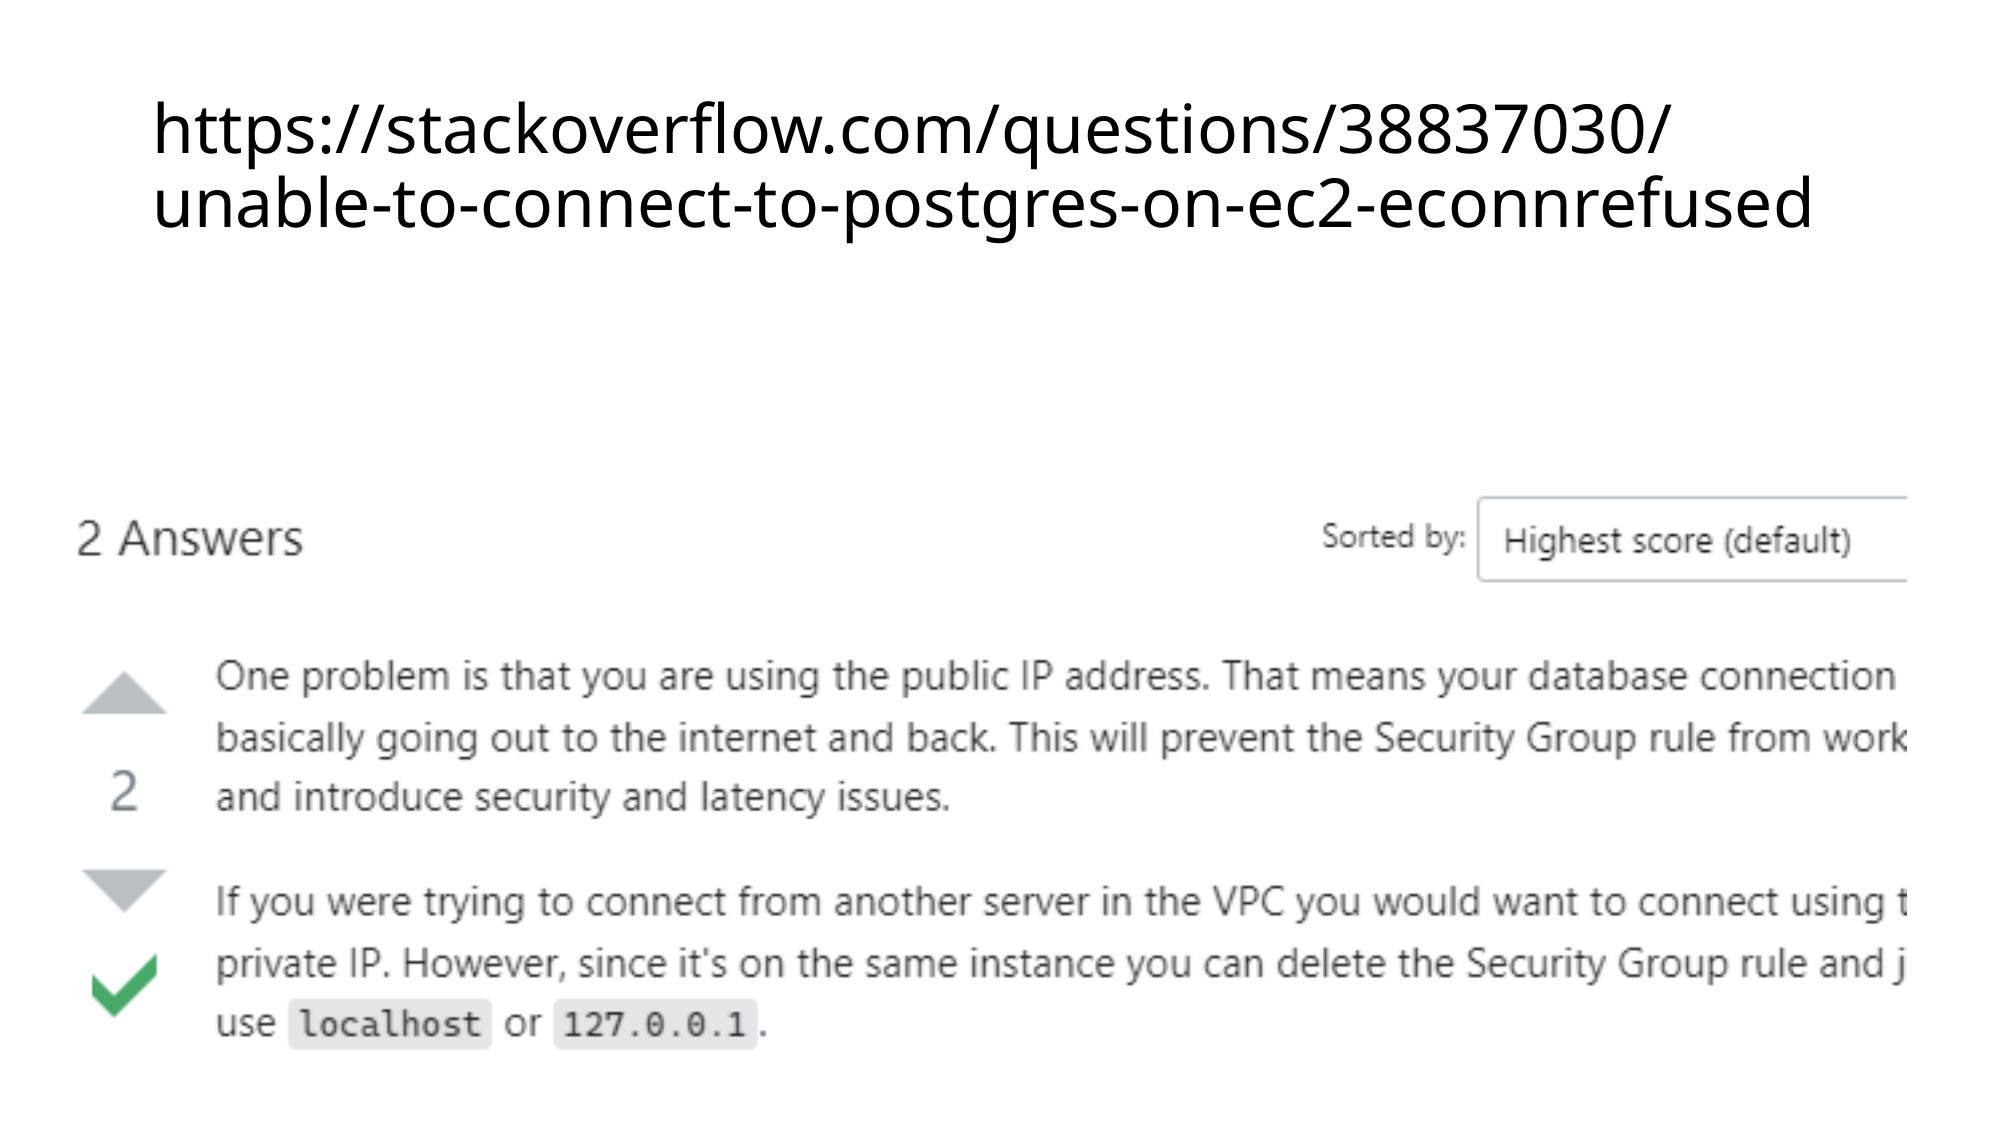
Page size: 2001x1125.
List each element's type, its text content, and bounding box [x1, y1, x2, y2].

picture [33, 489, 1907, 1072]
title https://stackoverflow.com/questions/38837030/unable-to-connect-to-postgres-on-ec2-econnrefused [137, 59, 1863, 278]
